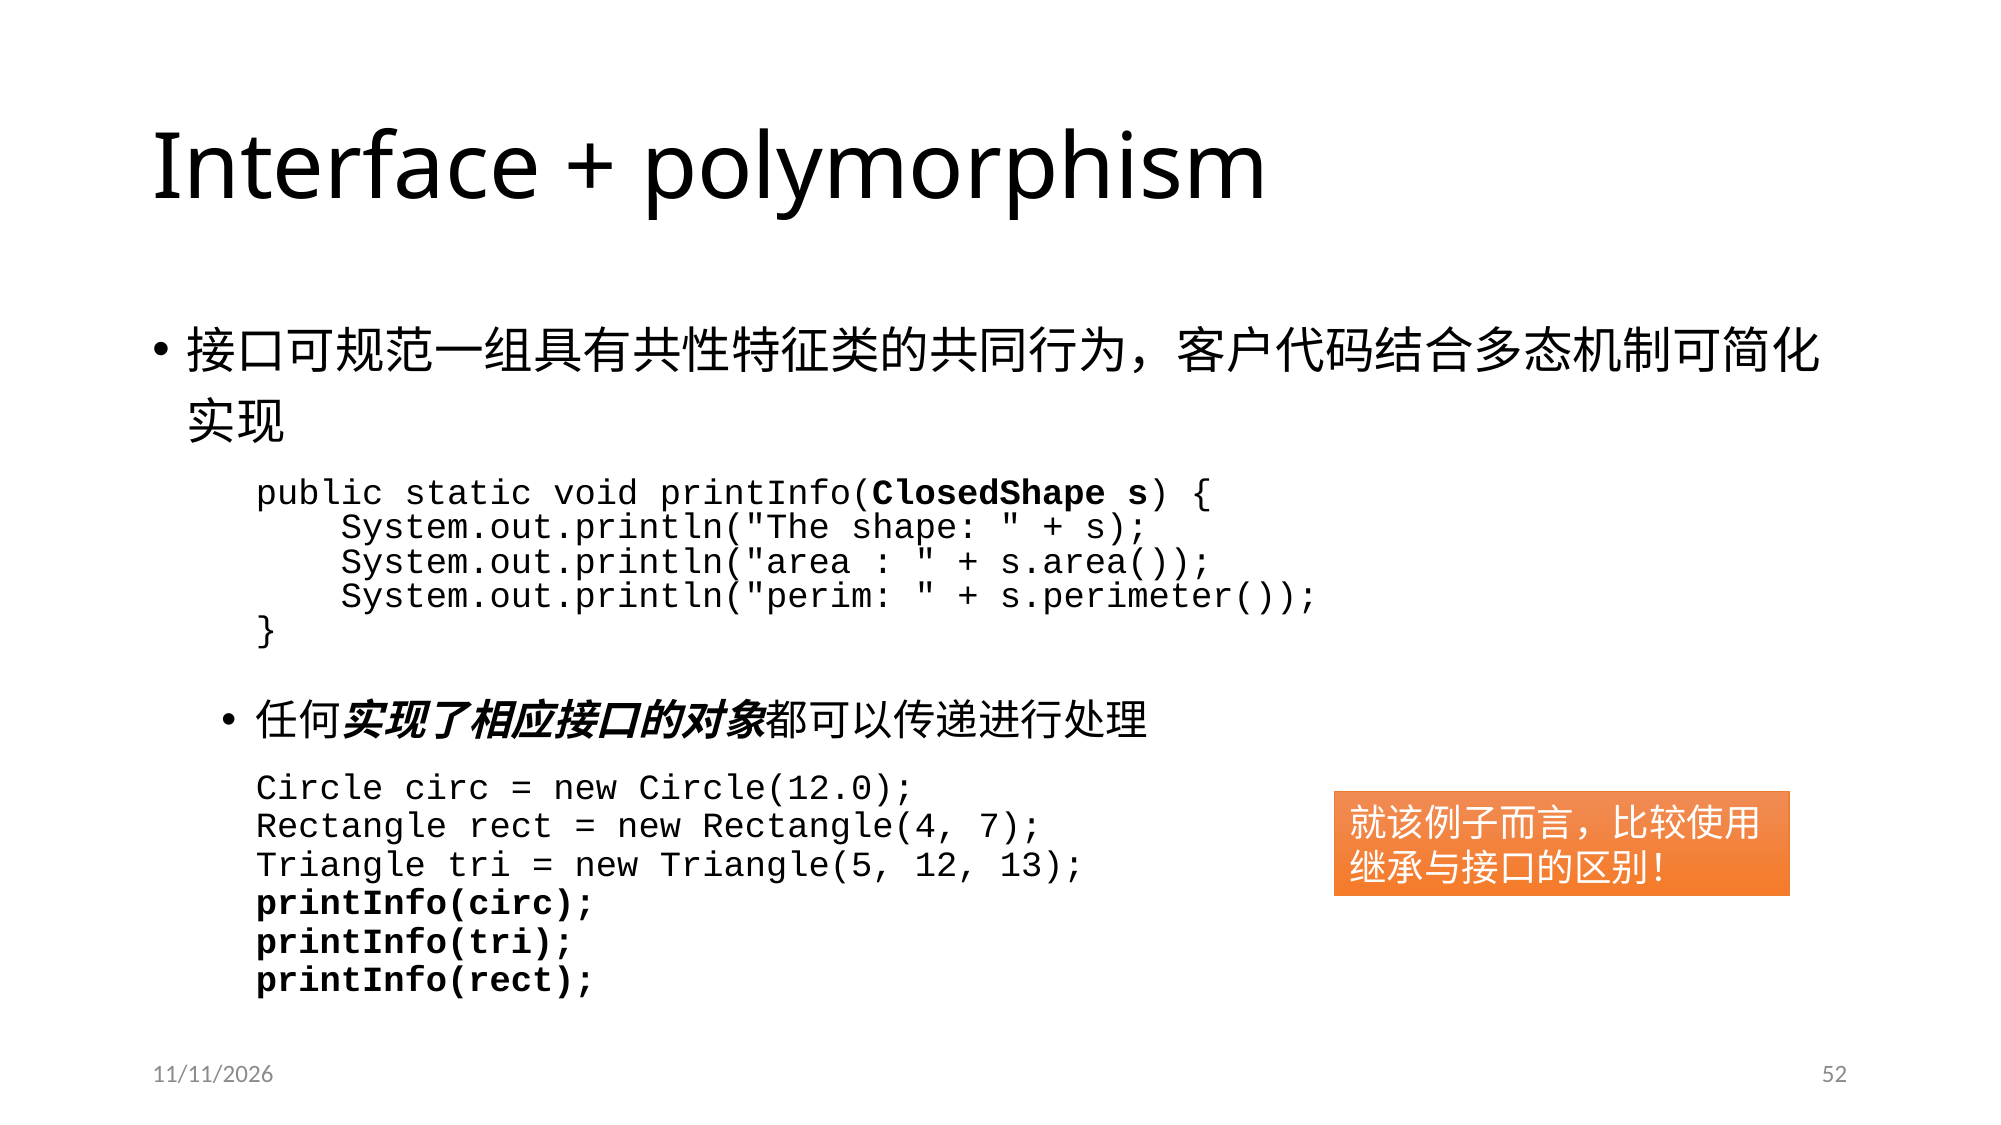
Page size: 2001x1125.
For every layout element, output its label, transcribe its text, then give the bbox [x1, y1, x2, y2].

text_box 就该例子而言，比较使用继承与接口的区别！ [1334, 791, 1790, 896]
slide_number 52 [1412, 1042, 1863, 1103]
list 接口可规范一组具有共性特征类的共同行为，客户代码结合多态机制可简化实现 public static void printInfo(ClosedShape s) { System.out.println("The shape: " + s); System.out.println("area : " + s.area()); System.out.println("perim: " + s.perimeter()); } 任何实现了相应接口的对象都可以传递进行处理 Circle circ = new Circle(12.0); Rectangle rect = new Rectangle(4, 7); Triangle tri = new Triangle(5, 12, 13); printInfo(circ); printInfo(tri); printInfo(rect); [137, 299, 1863, 1014]
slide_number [137, 1042, 588, 1103]
title Interface + polymorphism [137, 59, 1863, 278]
